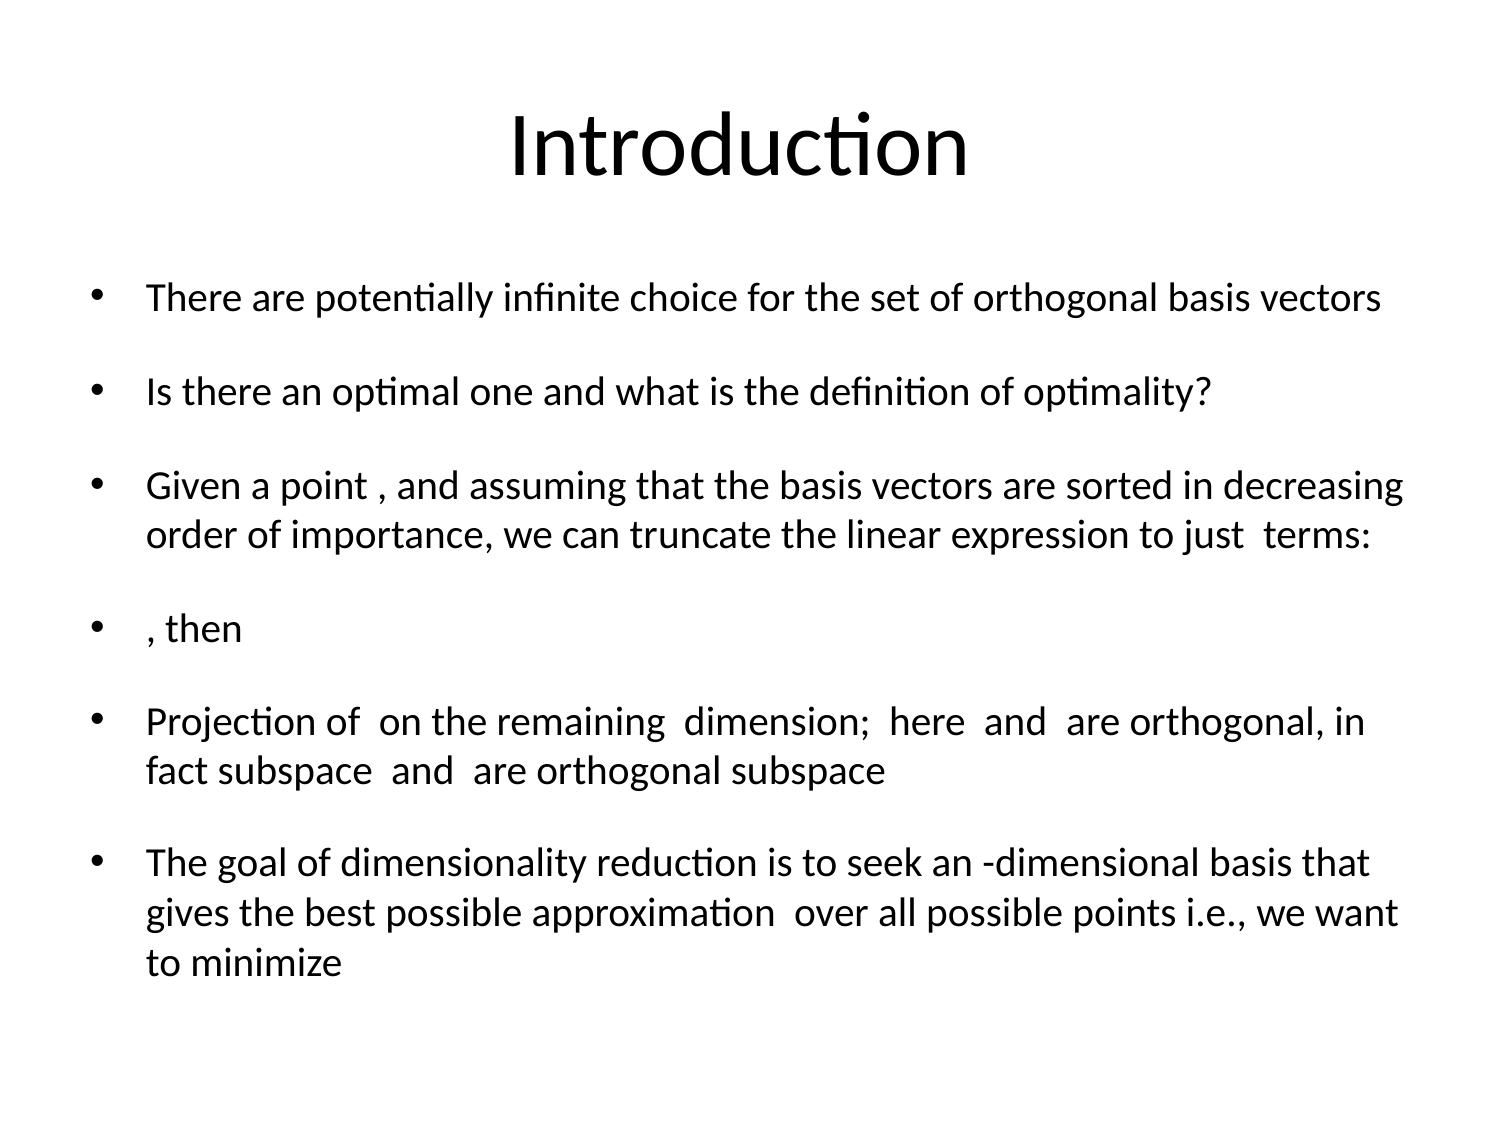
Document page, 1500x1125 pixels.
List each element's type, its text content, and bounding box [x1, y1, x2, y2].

title Introduction [75, 45, 1425, 233]
